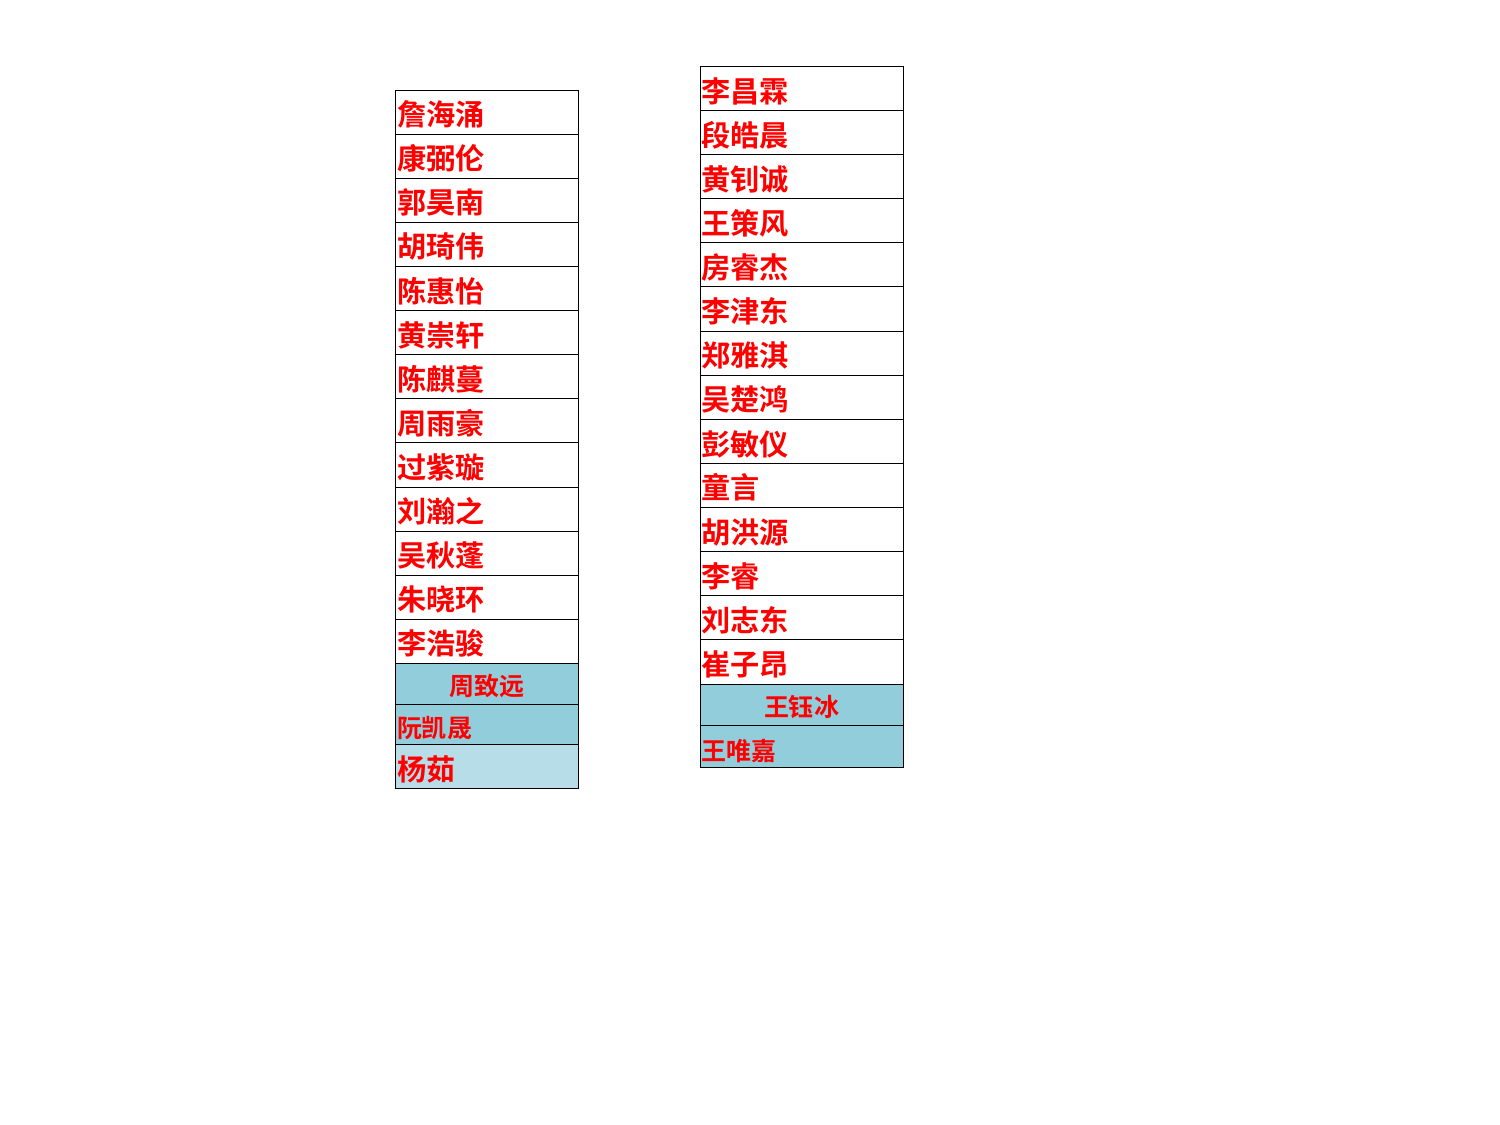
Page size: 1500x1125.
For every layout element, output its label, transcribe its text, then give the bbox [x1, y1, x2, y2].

table_cell 李睿 [701, 552, 903, 595]
table_cell 吴楚鸿 [701, 376, 903, 419]
table_cell 刘志东 [701, 596, 903, 639]
table_cell 陈麒蔓 [396, 355, 578, 398]
table_cell 王策风 [701, 199, 903, 242]
table_header 李昌霖 [701, 67, 903, 110]
table_cell 康弼伦 [396, 135, 578, 178]
table_cell 过紫璇 [396, 443, 578, 487]
table_cell 王钰冰 [701, 685, 903, 725]
table_cell 童言 [701, 464, 903, 507]
table_cell 房睿杰 [701, 243, 903, 286]
table_header 詹海涌 [396, 91, 578, 134]
table_cell 郑雅淇 [701, 332, 903, 375]
table_cell 胡琦伟 [396, 223, 578, 266]
table_cell 阮凯晟 [396, 705, 578, 744]
table_cell 崔子昂 [701, 640, 903, 684]
table_cell 黄崇轩 [396, 311, 578, 354]
table_cell 李津东 [701, 287, 903, 331]
table_cell 朱晓环 [396, 576, 578, 619]
table_cell 黄钊诚 [701, 155, 903, 198]
table_cell 王唯嘉 [701, 726, 903, 767]
table_cell 杨茹 [396, 745, 578, 788]
table_cell 刘瀚之 [396, 488, 578, 531]
table_cell 胡洪源 [701, 508, 903, 551]
table_cell 吴秋蓬 [396, 532, 578, 575]
table_cell 段皓晨 [701, 111, 903, 154]
table_cell 彭敏仪 [701, 420, 903, 463]
table_cell 周雨豪 [396, 399, 578, 442]
table_cell 周致远 [396, 664, 578, 704]
table_cell 郭昊南 [396, 179, 578, 222]
table_cell 陈惠怡 [396, 267, 578, 310]
table_cell 李浩骏 [396, 620, 578, 663]
